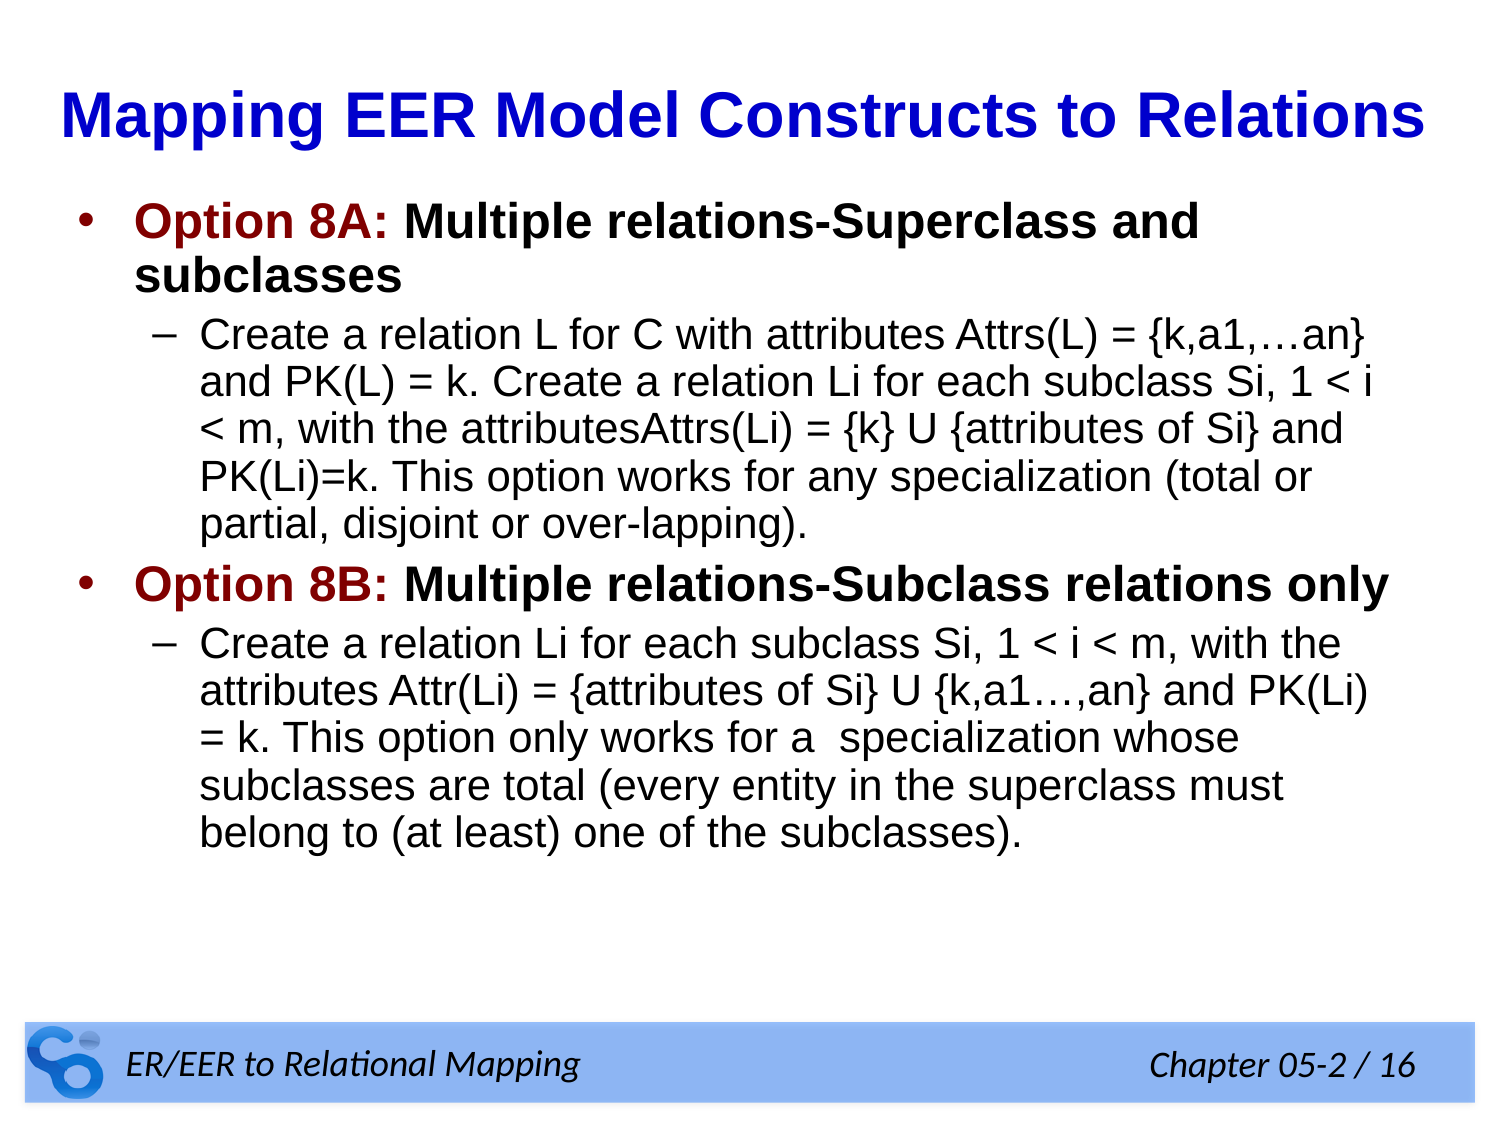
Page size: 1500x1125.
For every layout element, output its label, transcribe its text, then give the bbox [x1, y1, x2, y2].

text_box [24, 1021, 1476, 1125]
list Option 8A: Multiple relations-Superclass and subclasses Create a relation L for C with attributes Attrs(L) = {k,a1,…an} and PK(L) = k. Create a relation Li for each subclass Si, 1 < i < m, with the attributesAttrs(Li) = {k} U {attributes of Si} and PK(Li)=k. This option works for any specialization (total or partial, disjoint or over-lapping). Option 8B: Multiple relations-Subclass relations only Create a relation Li for each subclass Si, 1 < i < m, with the attributes Attr(Li) = {attributes of Si} U {k,a1…,an} and PK(Li) = k. This option only works for a specialization whose subclasses are total (every entity in the superclass must belong to (at least) one of the subclasses). [62, 187, 1413, 930]
title Mapping EER Model Constructs to Relations [37, 49, 1450, 173]
